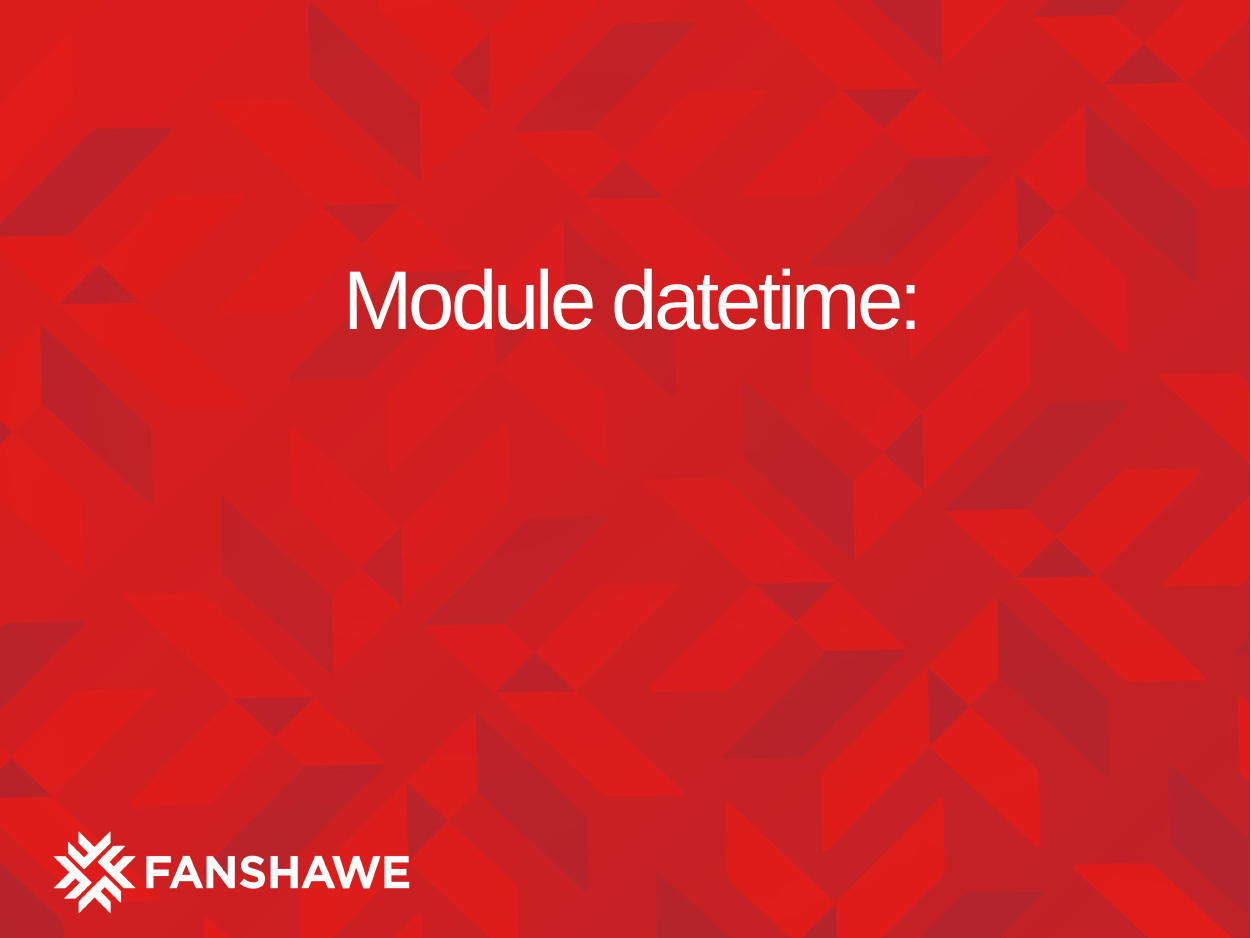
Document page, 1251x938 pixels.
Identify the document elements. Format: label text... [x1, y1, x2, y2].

picture [0, 0, 1251, 938]
title Module datetime: [44, 250, 1223, 475]
